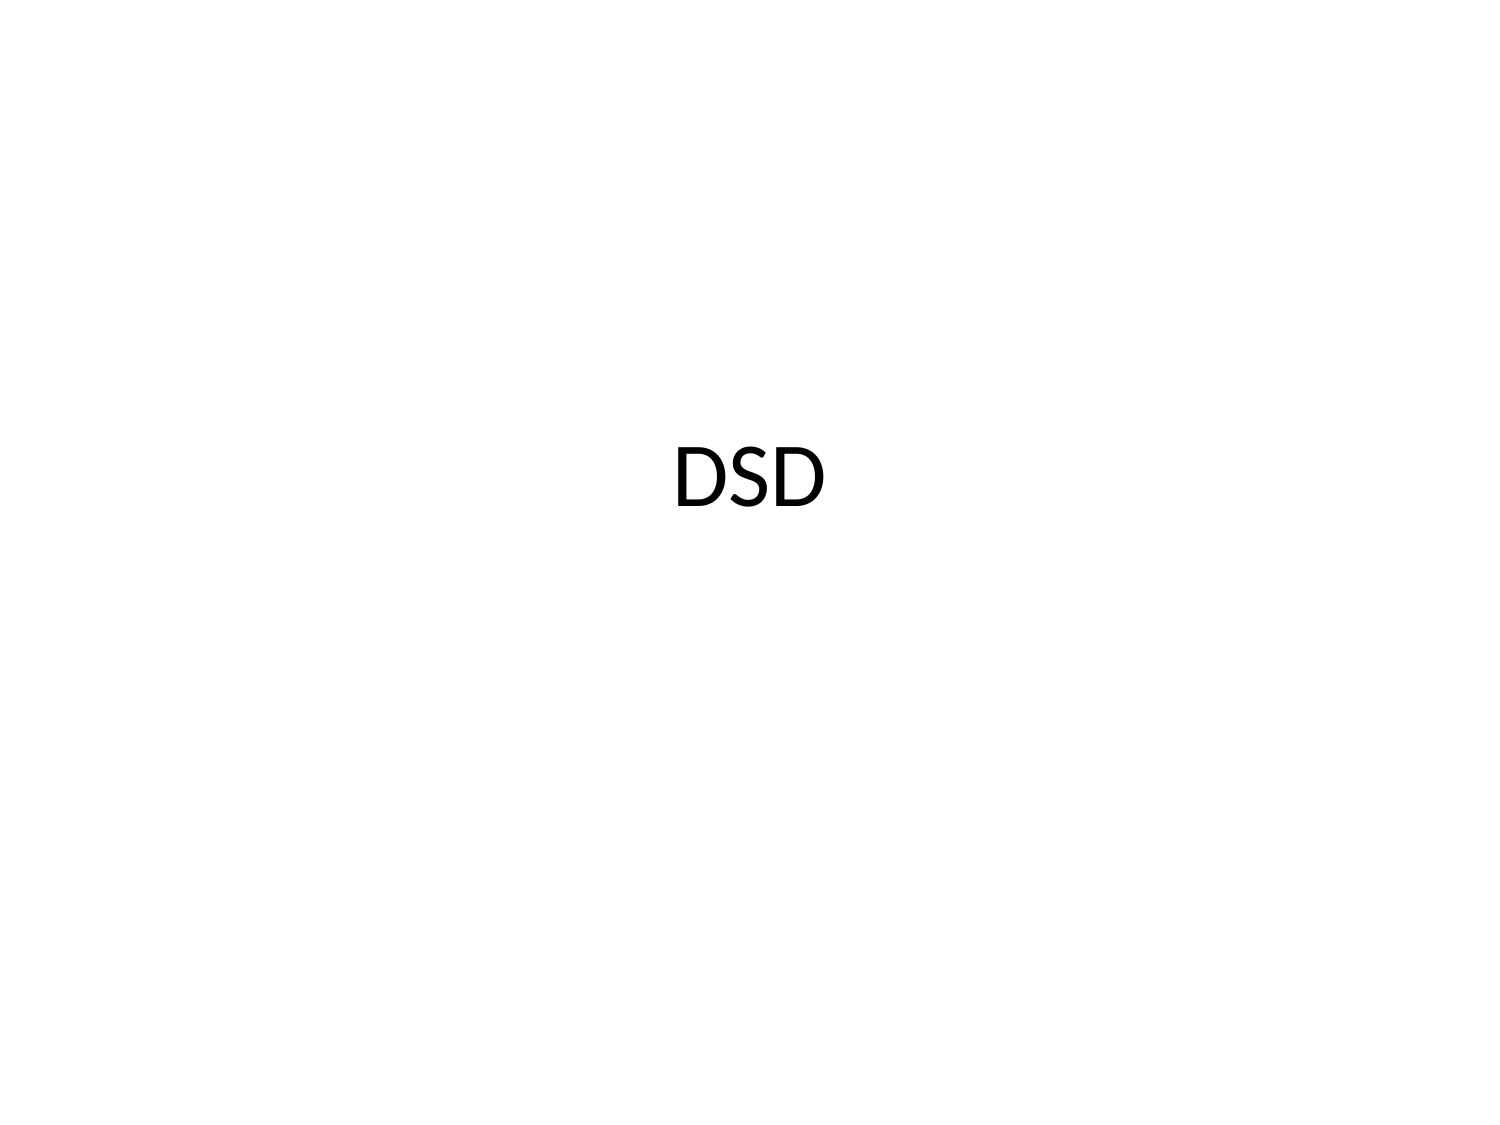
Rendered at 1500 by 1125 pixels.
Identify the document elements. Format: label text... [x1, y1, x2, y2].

title DSD [112, 349, 1388, 591]
